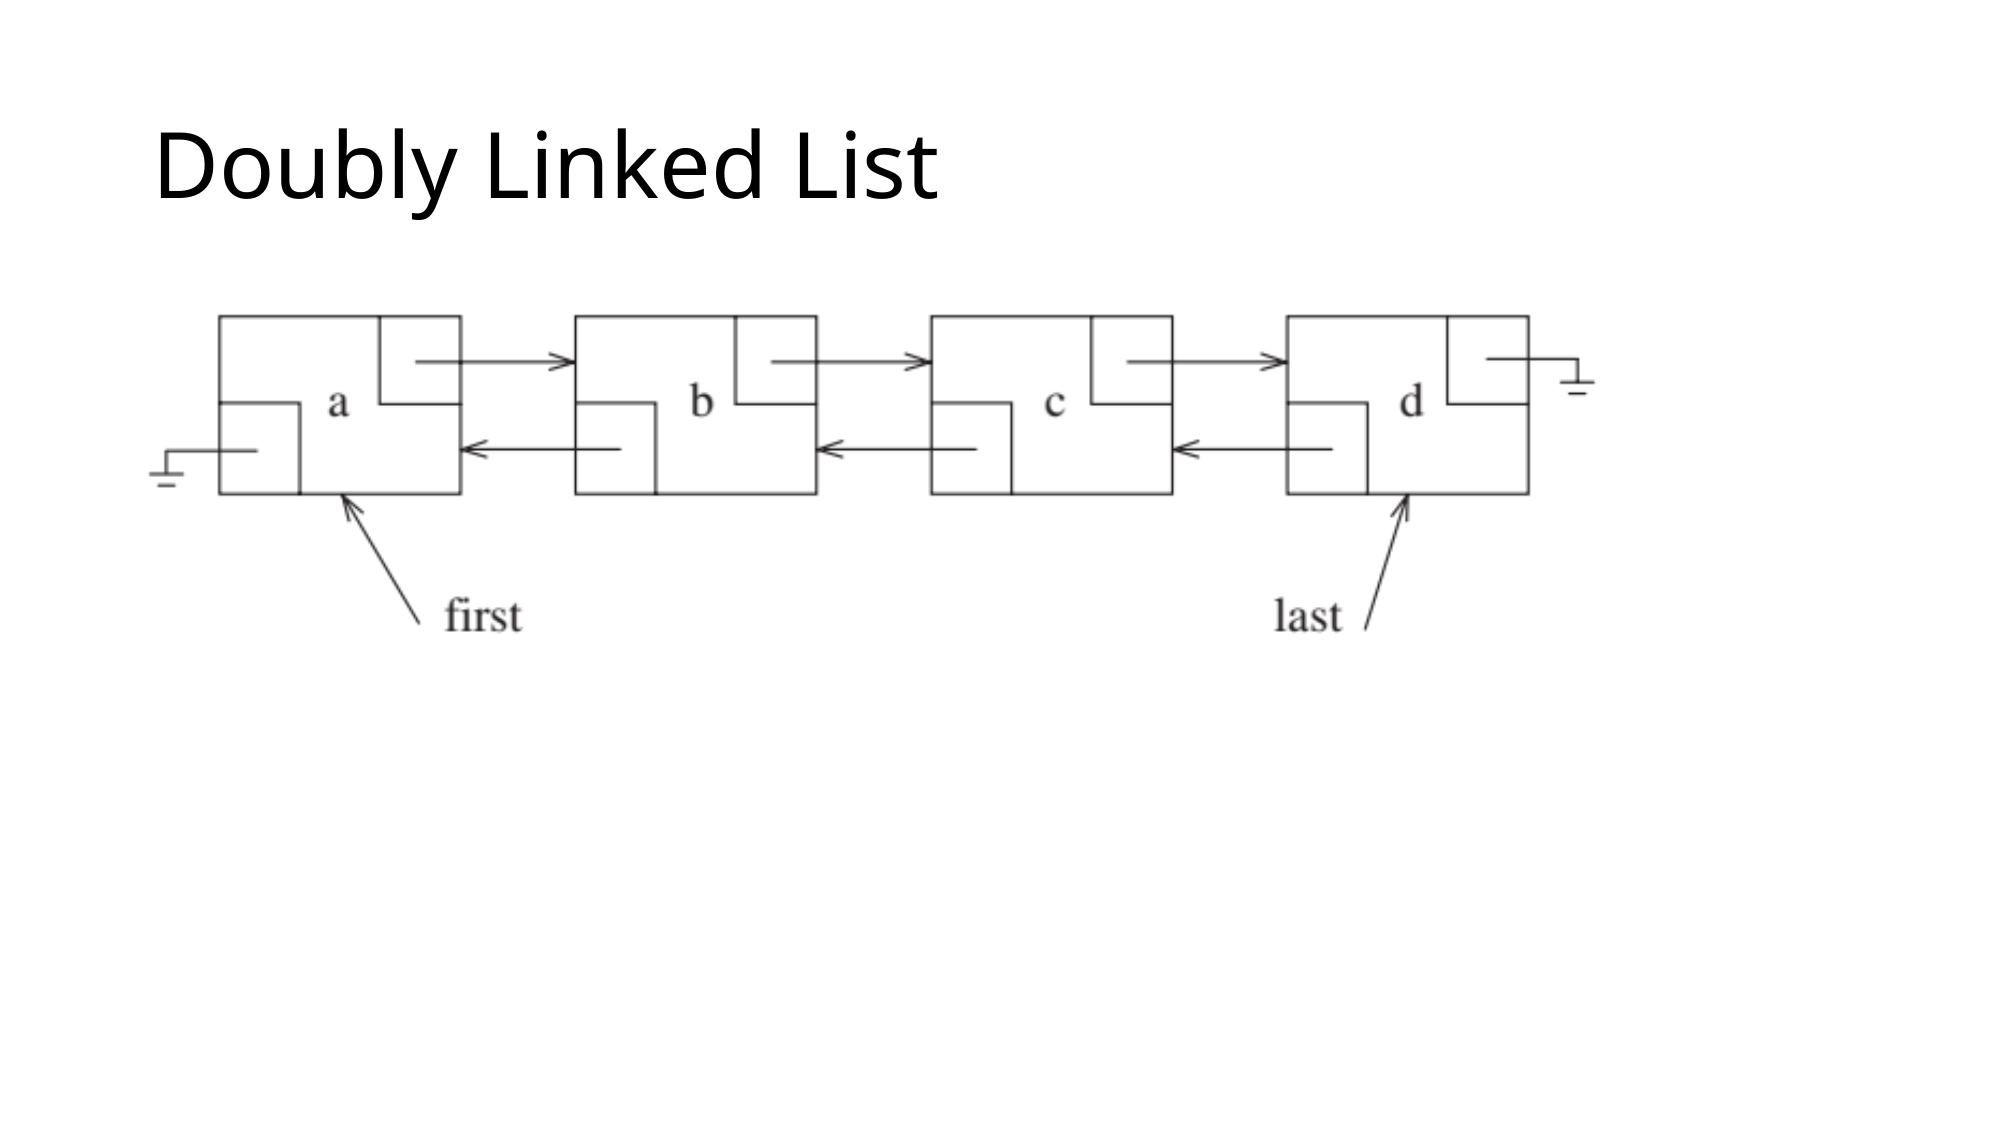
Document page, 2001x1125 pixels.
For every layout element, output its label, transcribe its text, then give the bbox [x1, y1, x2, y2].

picture [121, 264, 1655, 664]
title Doubly Linked List [137, 59, 1863, 278]
